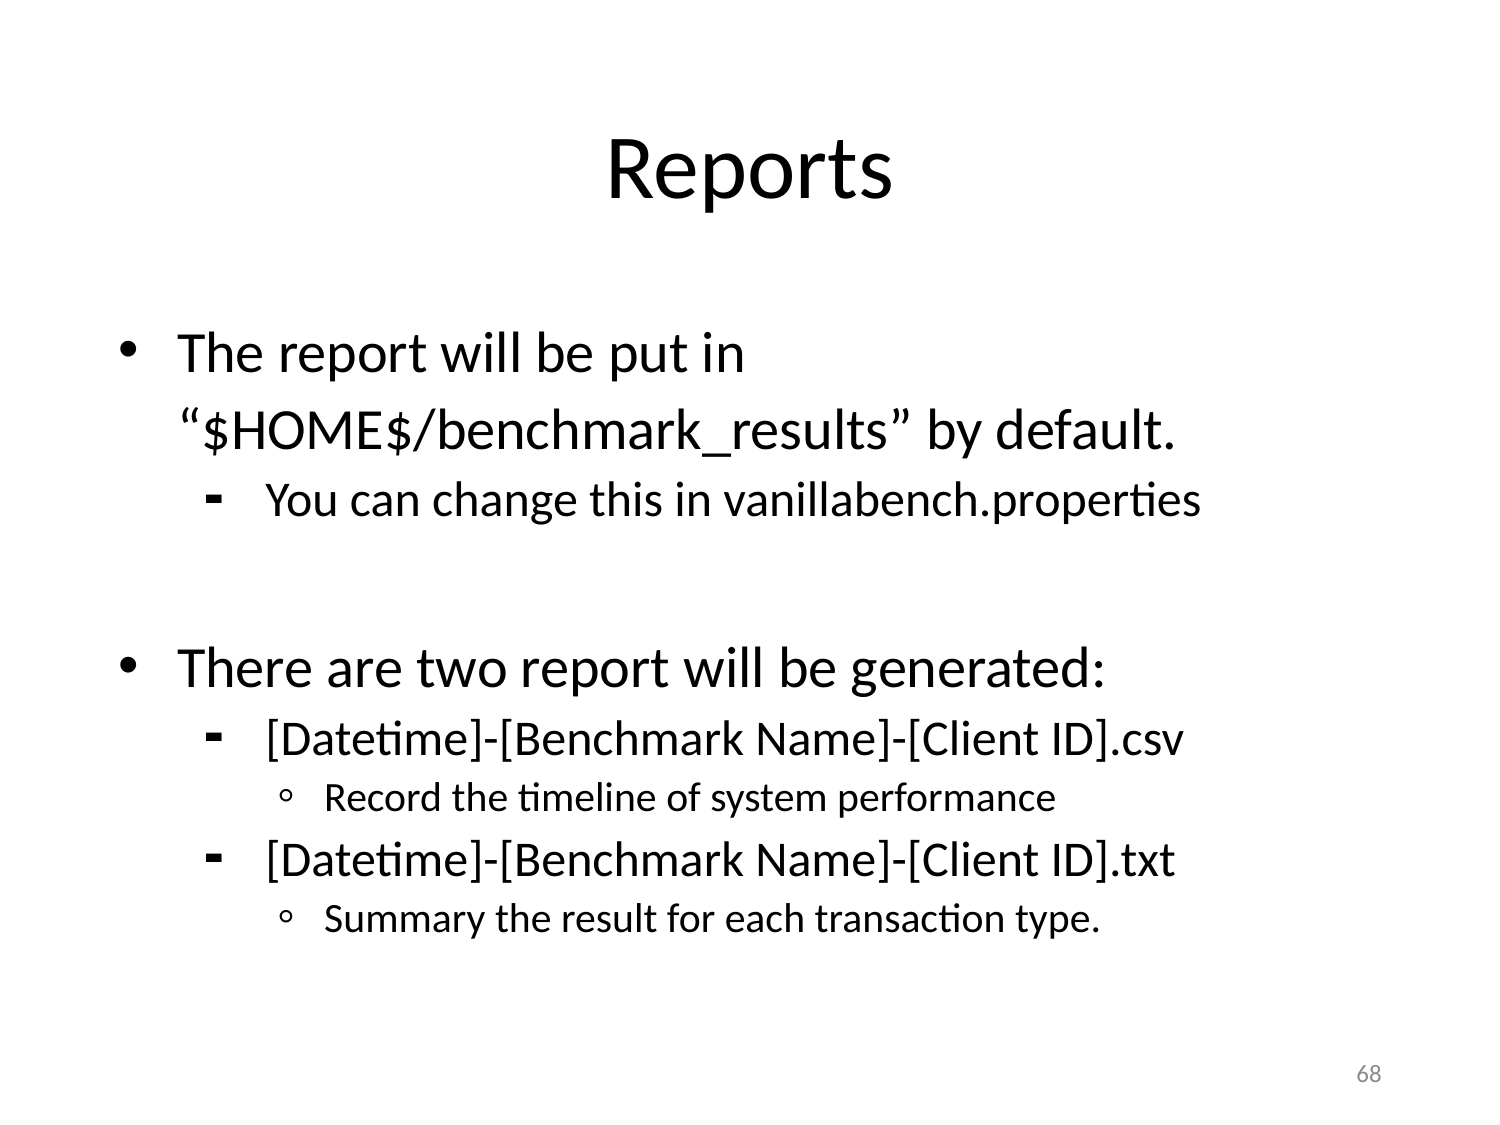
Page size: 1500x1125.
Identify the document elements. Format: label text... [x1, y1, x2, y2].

slide_number 68 [1059, 1042, 1397, 1103]
list The report will be put in “$HOME$/benchmark_results” by default. You can change this in vanillabench.properties There are two report will be generated: [Datetime]-[Benchmark Name]-[Client ID].csv Record the timeline of system performance [Datetime]-[Benchmark Name]-[Client ID].txt Summary the result for each transaction type. [103, 299, 1397, 1014]
title Reports [103, 59, 1397, 278]
